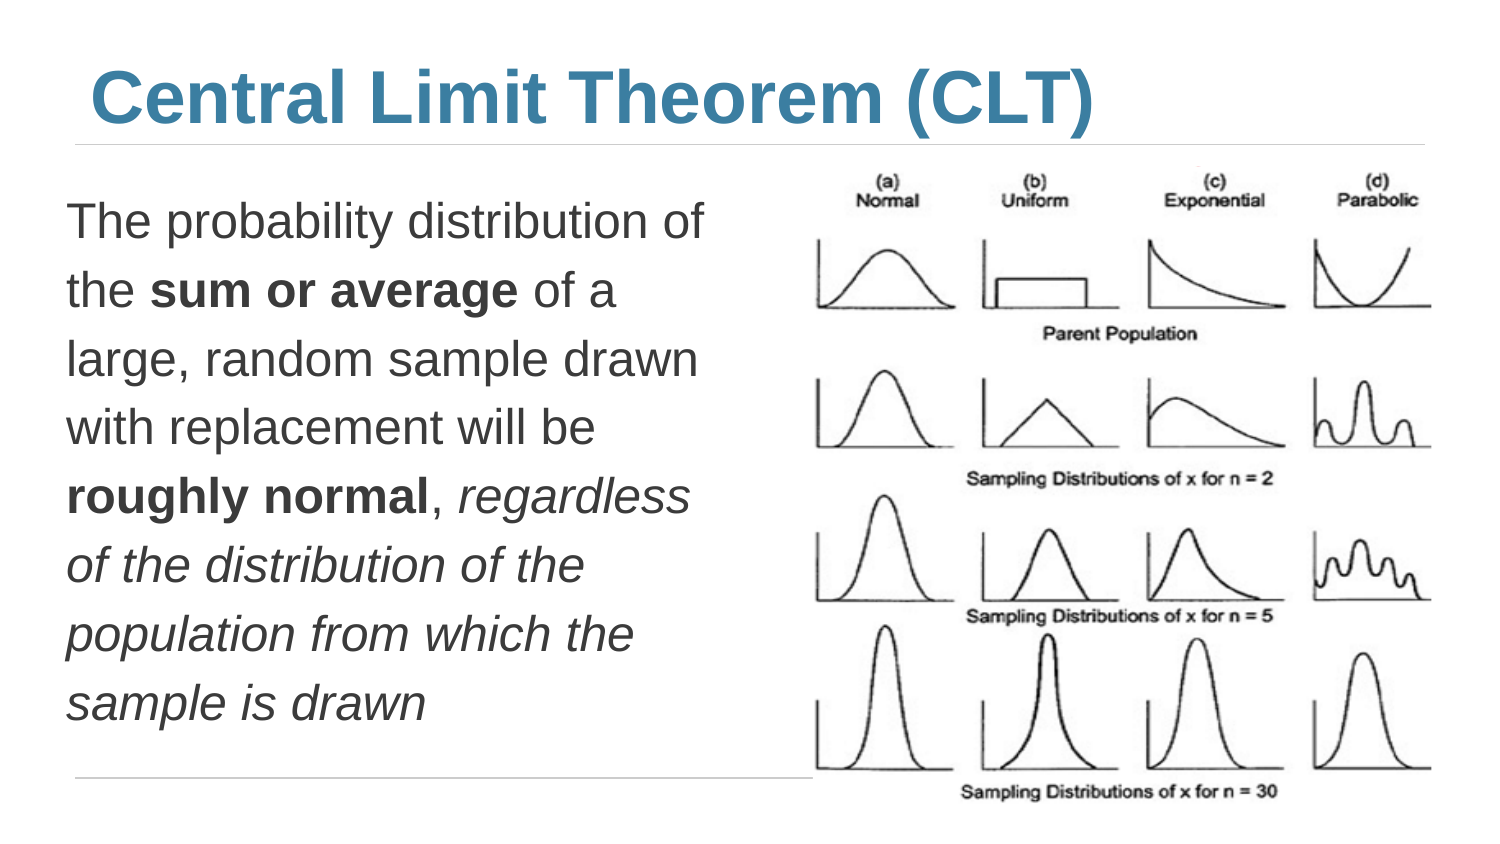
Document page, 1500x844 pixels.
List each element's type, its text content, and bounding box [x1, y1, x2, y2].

list The probability distribution of the sum or average of a large, random sample drawn with replacement will be roughly normal, regardless of the distribution of the population from which the sample is drawn [51, 164, 735, 829]
title Central Limit Theorem (CLT) [75, 33, 1175, 145]
picture [812, 166, 1432, 806]
